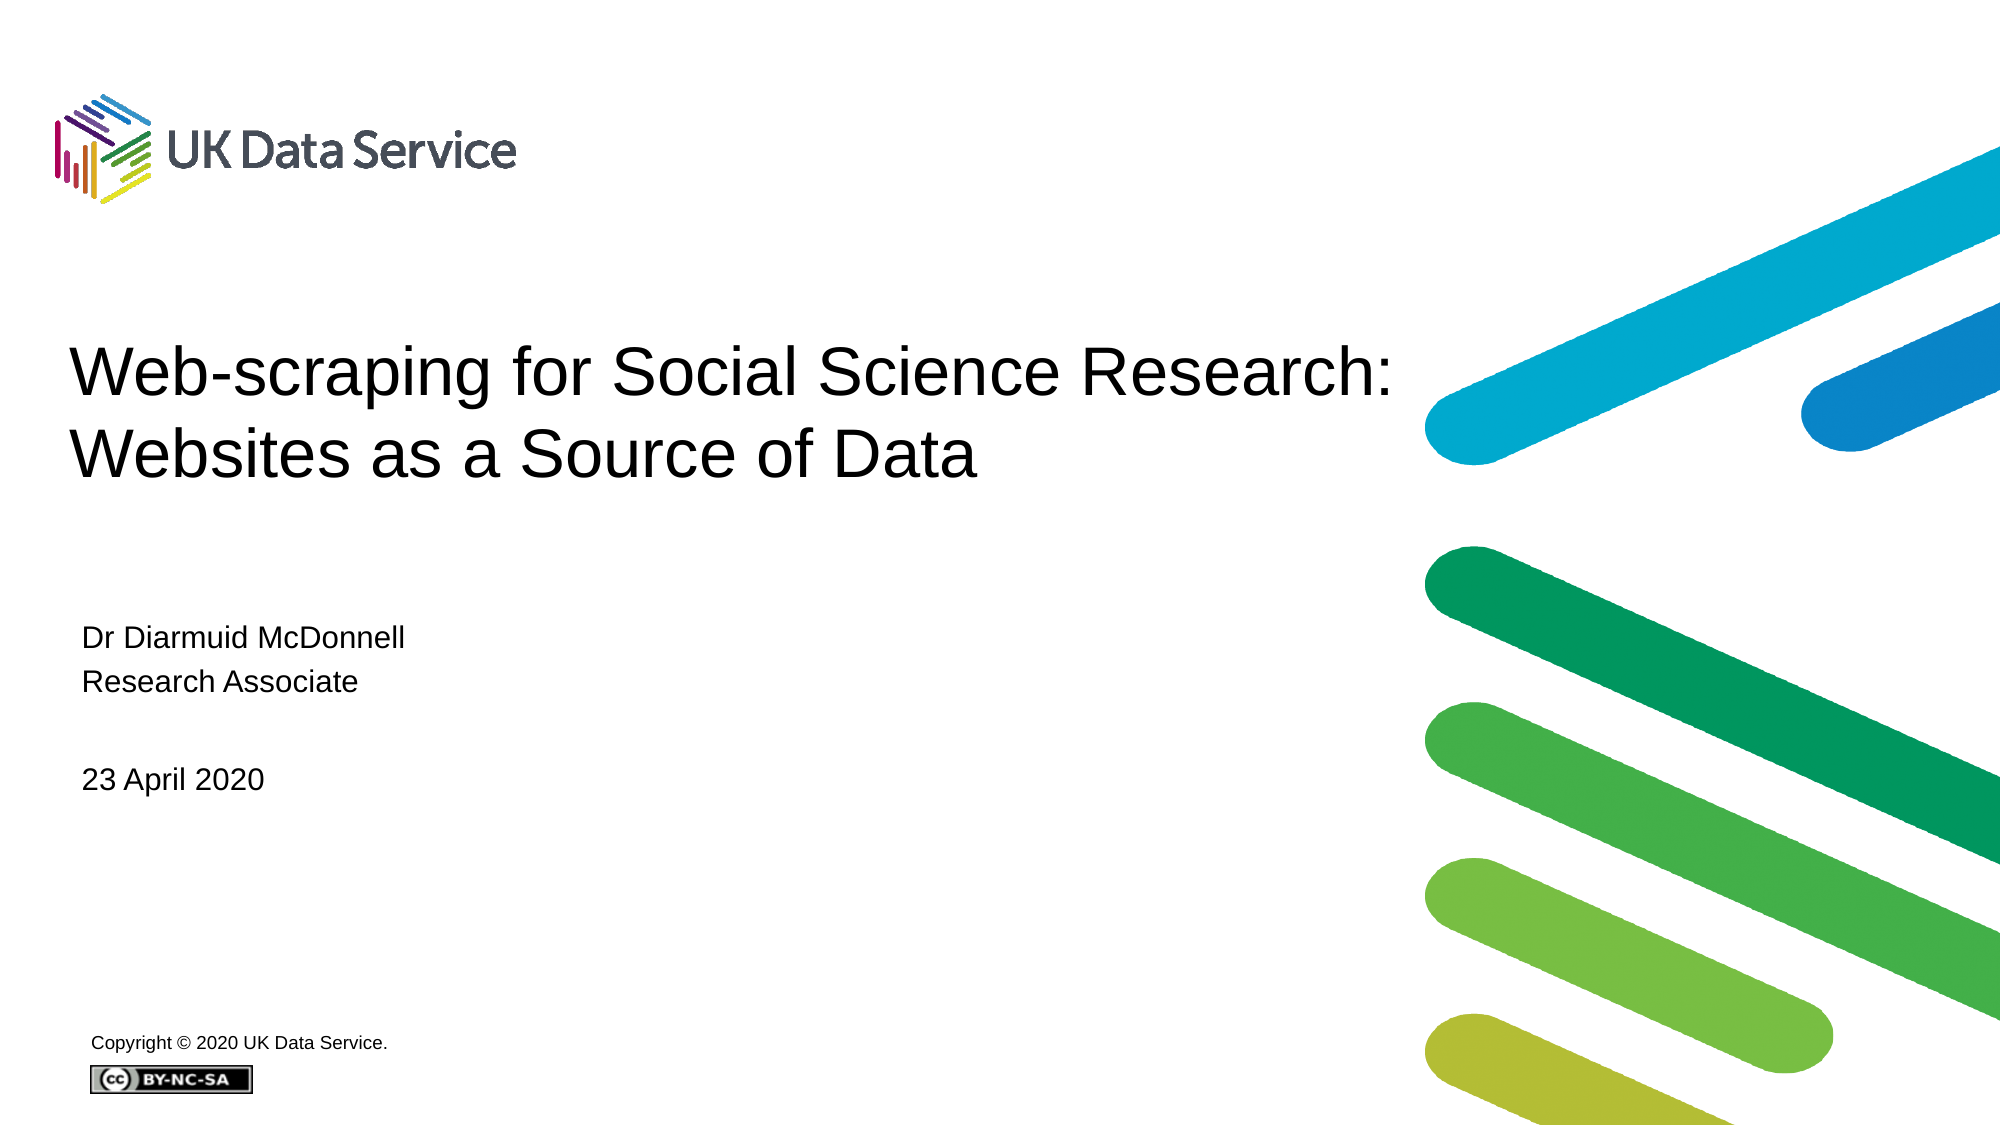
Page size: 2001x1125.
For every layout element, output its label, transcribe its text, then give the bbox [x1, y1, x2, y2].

list 23 April 2020 [66, 751, 938, 917]
subtitle Dr Diarmuid McDonnell Research Associate [66, 609, 949, 722]
title Web-scraping for Social Science Research: Websites as a Source of Data [55, 290, 1646, 527]
picture [90, 1065, 253, 1094]
picture [55, 94, 516, 204]
picture [1425, 0, 2000, 1125]
